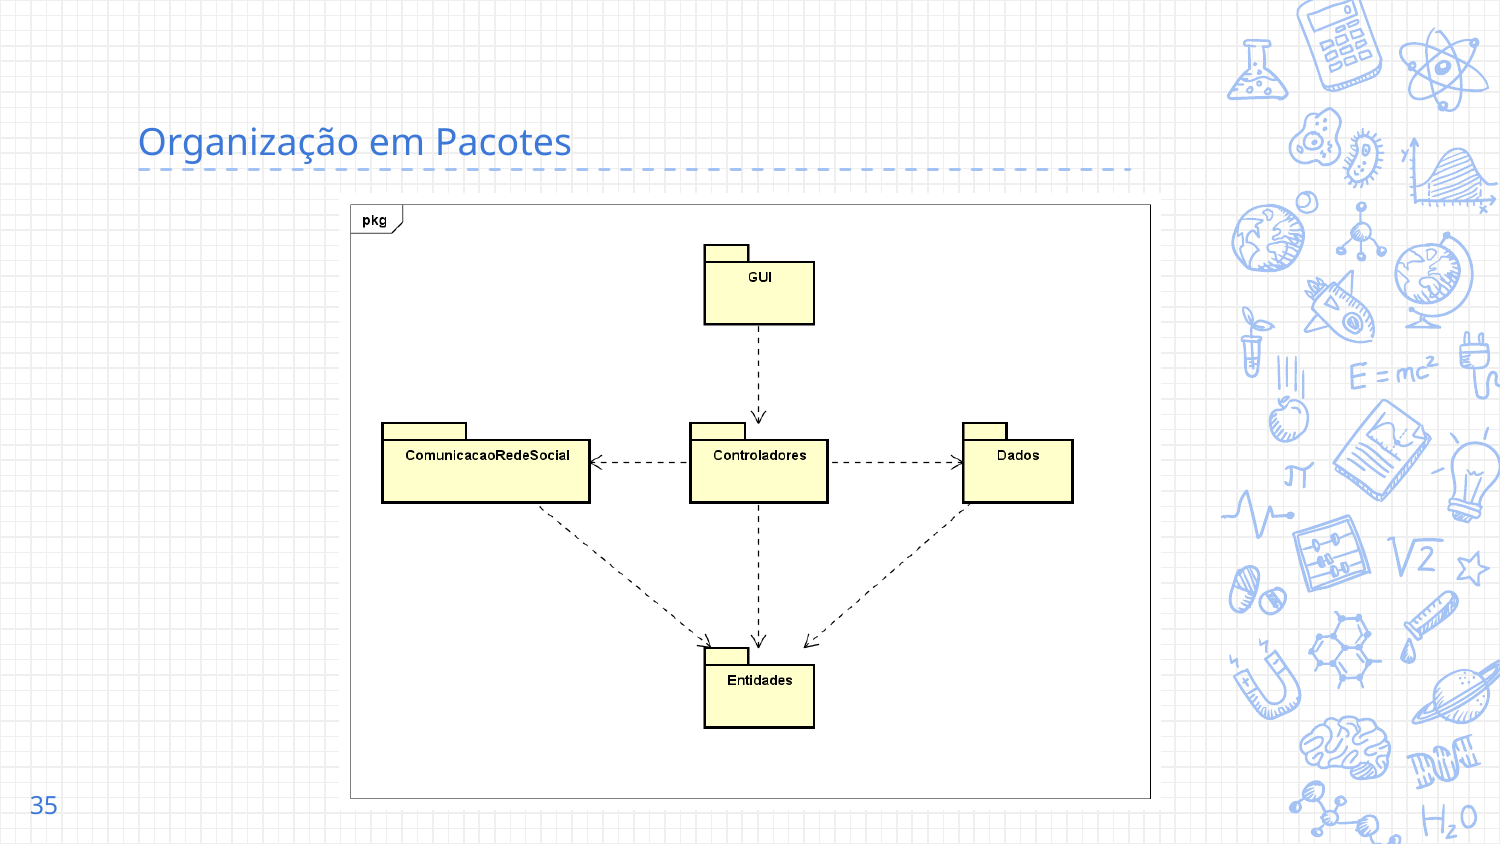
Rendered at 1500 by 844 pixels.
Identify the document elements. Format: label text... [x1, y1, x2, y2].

title Organização em Pacotes [122, 36, 1130, 178]
slide_number ‹#› [14, 774, 105, 840]
picture [339, 193, 1161, 811]
